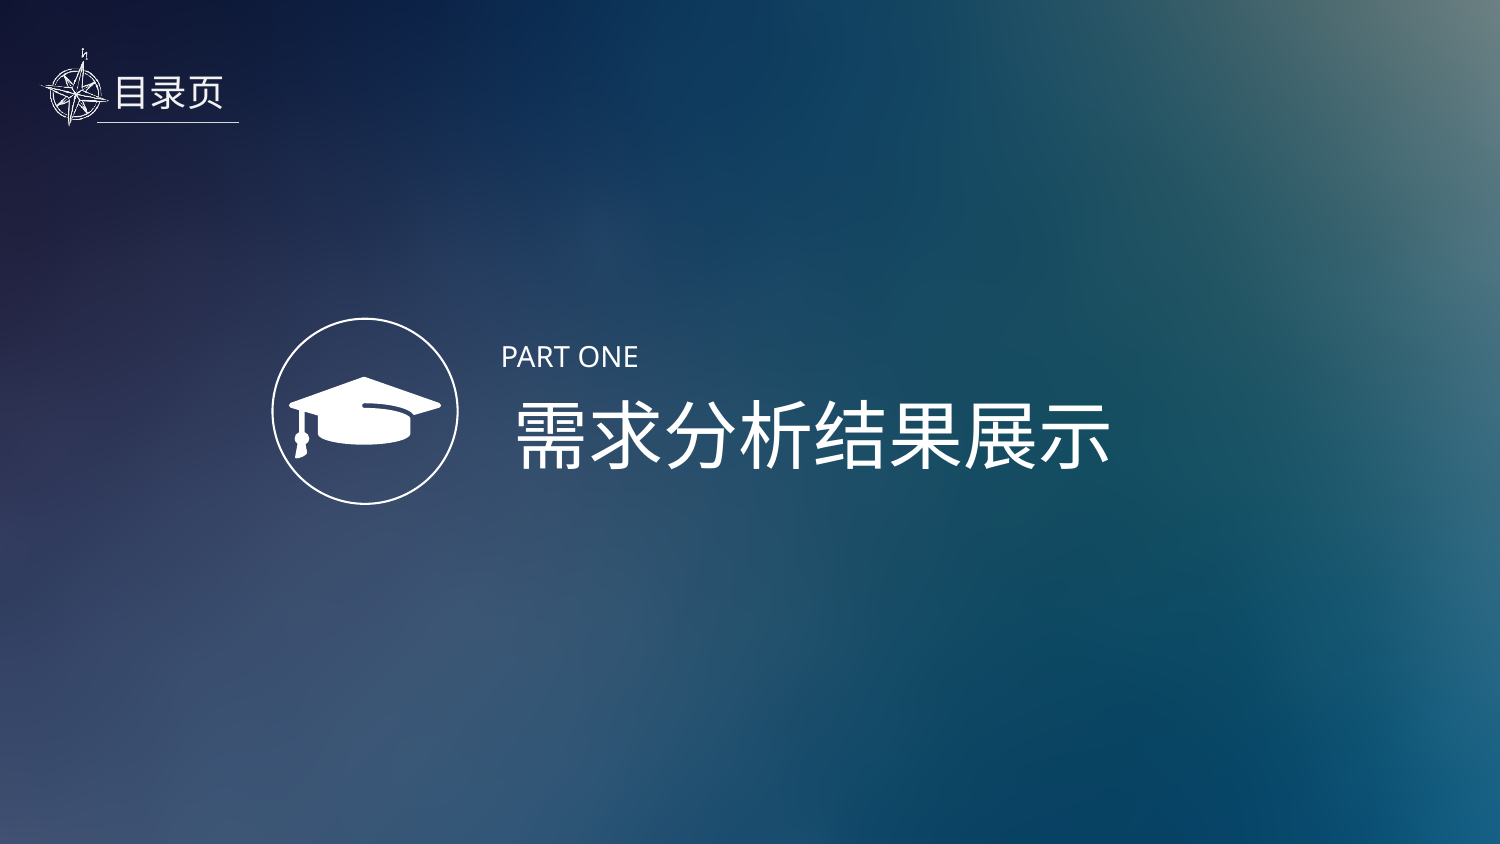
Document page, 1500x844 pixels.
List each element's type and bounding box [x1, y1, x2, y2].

picture [0, 0, 1500, 844]
text_box [272, 318, 458, 504]
text_box [457, 330, 1171, 488]
text_box [38, 48, 263, 127]
